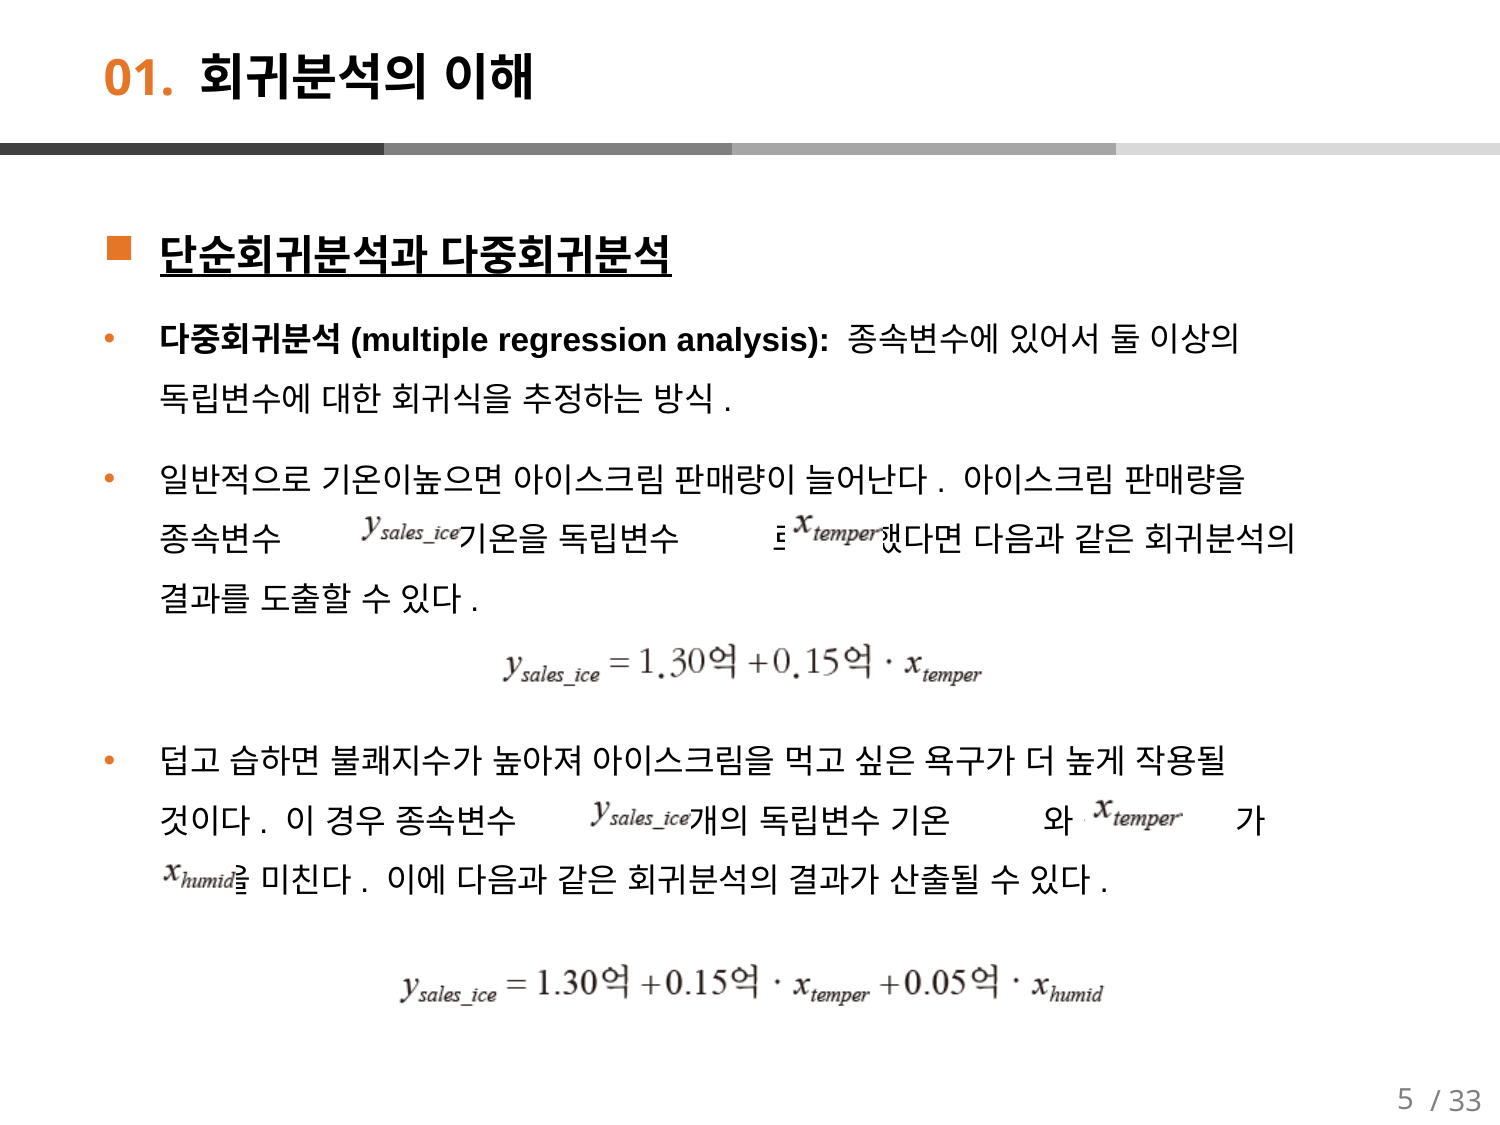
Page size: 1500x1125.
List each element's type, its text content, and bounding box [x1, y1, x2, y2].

text_box 다중회귀분석(multiple regression analysis): 종속변수에 있어서 둘 이상의 독립변수에 대한 회귀식을 추정하는 방식. 일반적으로 기온이높으면 아이스크림 판매량이 늘어난다. 아이스크림 판매량을 종속변수 로, 기온을 독립변수 로 설정했다면 다음과 같은 회귀분석의 결과를 도출할 수 있다. 덥고 습하면 불쾌지수가 높아져 아이스크림을 먹고 싶은 욕구가 더 높게 작용될 것이다. 이 경우 종속변수 에 두 개의 독립변수 기온 와 습도 . 가 영향을 미친다. 이에 다음과 같은 회귀분석의 결과가 산출될 수 있다. [88, 290, 1341, 480]
picture [359, 498, 462, 559]
picture [1085, 783, 1183, 848]
title 01. 회귀분석의 이해 [88, 30, 1211, 121]
picture [588, 783, 691, 844]
picture [159, 859, 236, 899]
picture [785, 498, 883, 563]
picture [462, 628, 1038, 705]
list 단순회귀분석과 다중회귀분석 [88, 196, 1436, 386]
picture [376, 940, 1124, 1029]
